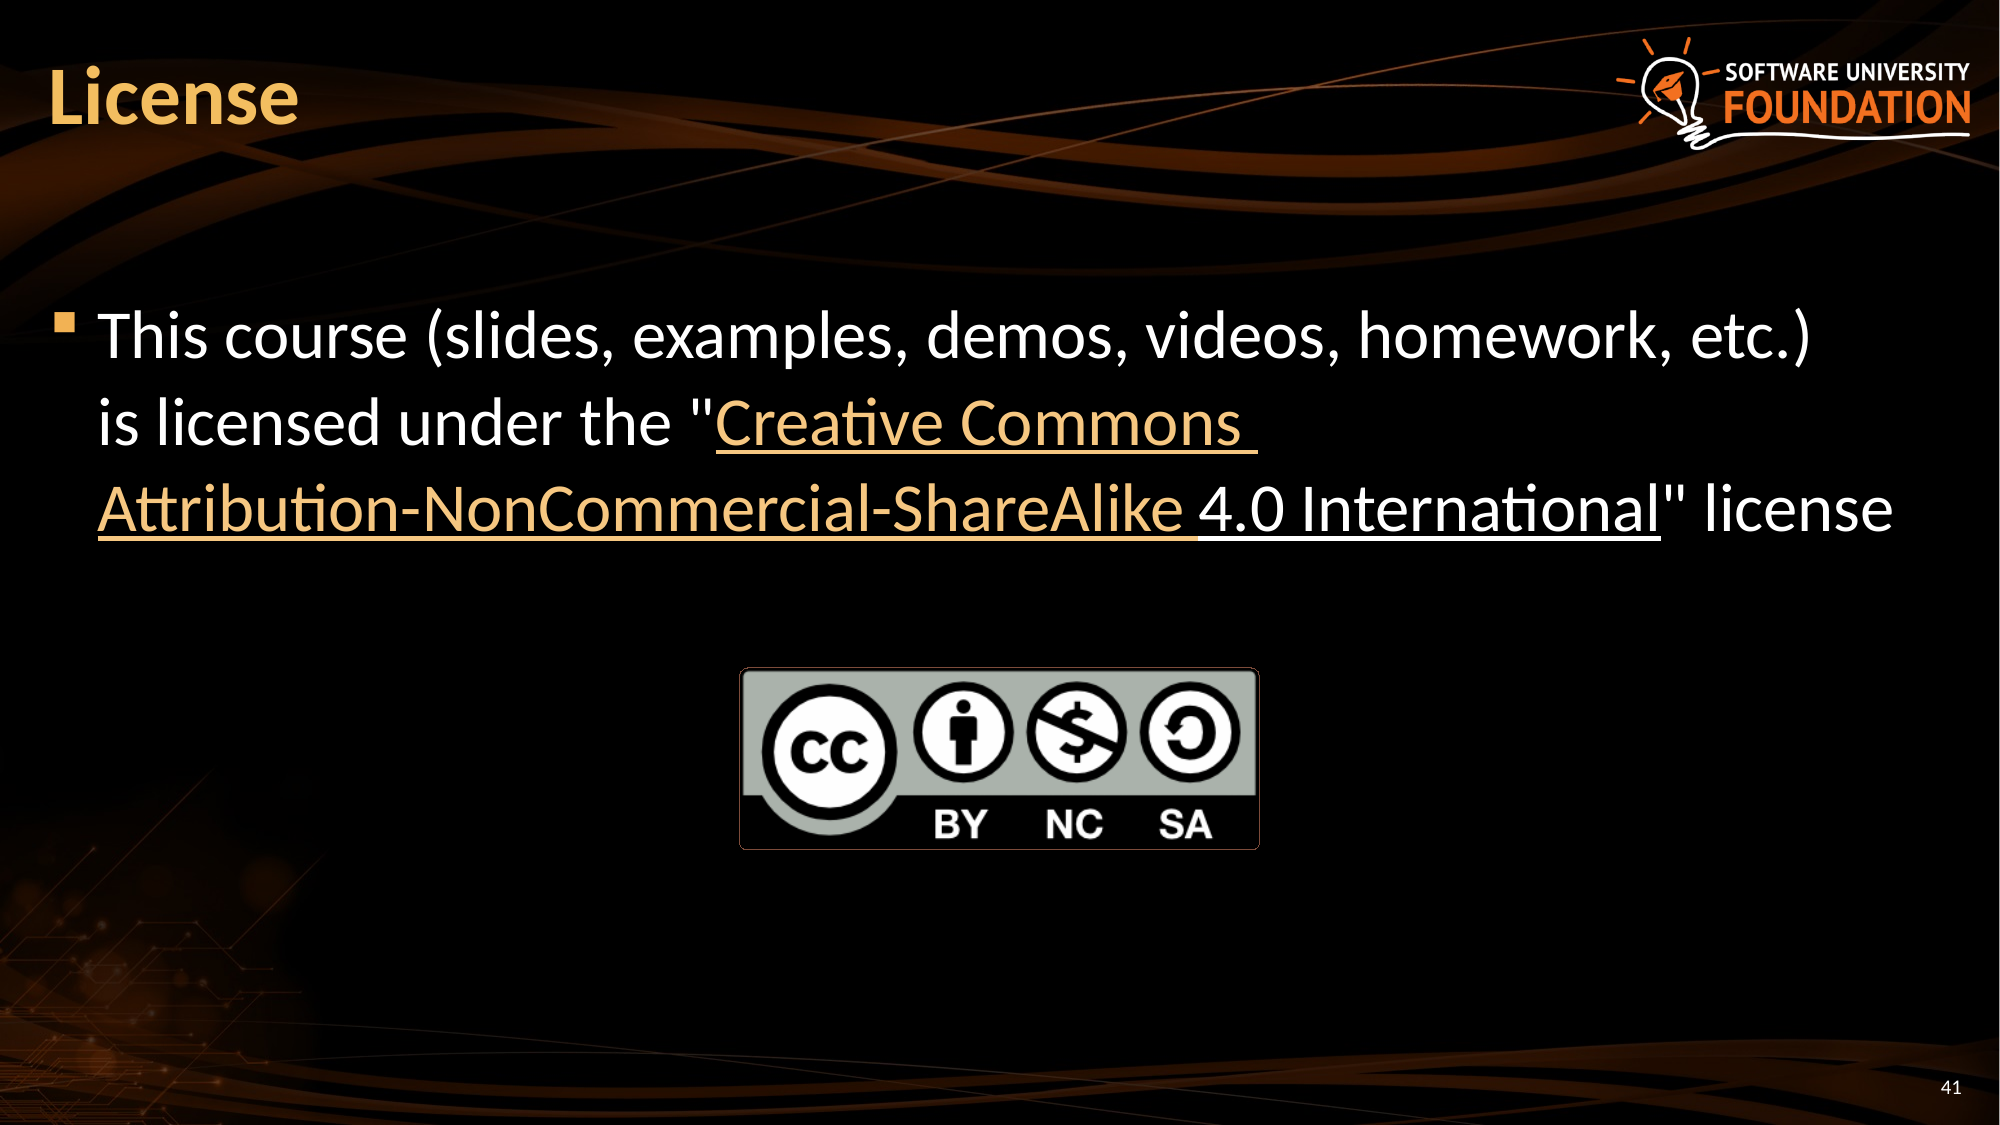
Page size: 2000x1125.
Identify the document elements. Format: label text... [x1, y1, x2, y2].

slide_number 41 [1897, 1070, 1968, 1103]
list This course (slides, examples, demos, videos, homework, etc.) is licensed under the "Creative Commons Attribution-NonCommercial-ShareAlike 4.0 International" license [31, 280, 1968, 575]
picture [0, 0, 2000, 1125]
title License [30, 6, 1602, 189]
